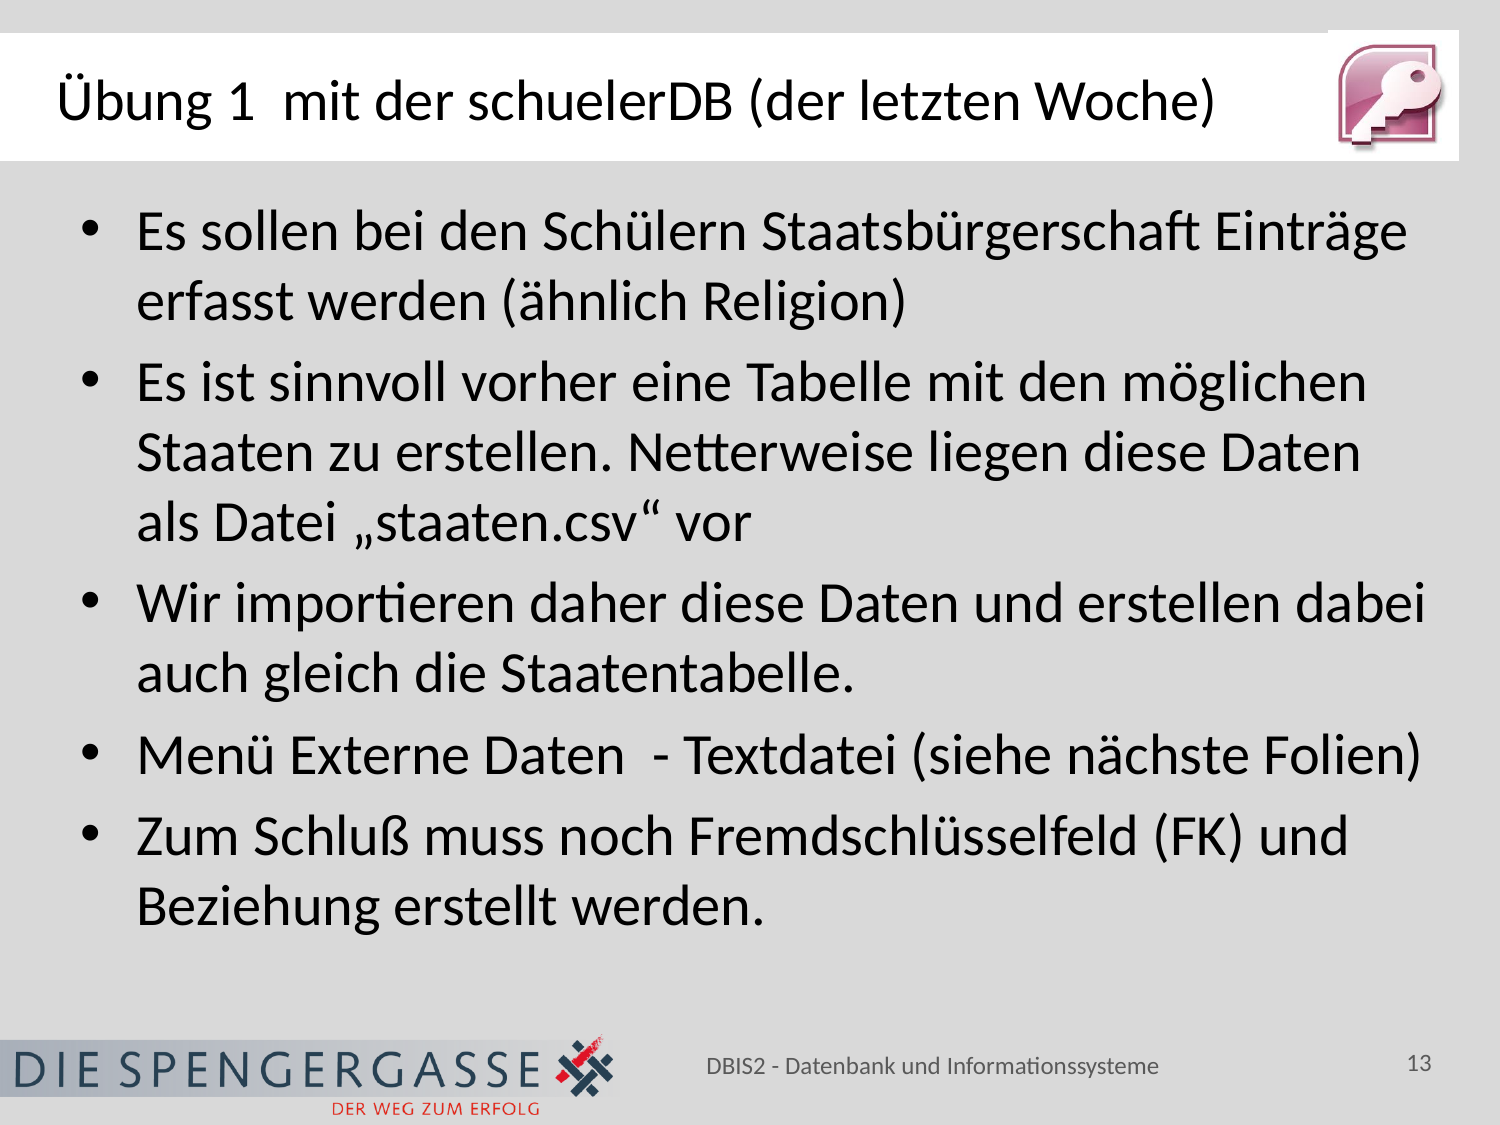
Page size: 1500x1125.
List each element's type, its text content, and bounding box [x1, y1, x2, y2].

slide_number 13 [1358, 1031, 1447, 1092]
footer DBIS2 - Datenbank und Informationssysteme [655, 1035, 1176, 1095]
picture [1328, 30, 1459, 162]
title Übung 1 mit der schuelerDB (der letzten Woche) [0, 33, 1324, 161]
picture [0, 1034, 621, 1119]
list Es sollen bei den Schülern Staatsbürgerschaft Einträge erfasst werden (ähnlich Religion) Es ist sinnvoll vorher eine Tabelle mit den möglichen Staaten zu erstellen. Netterweise liegen diese Daten als Datei „staaten.csv“ vor Wir importieren daher diese Daten und erstellen dabei auch gleich die Staatentabelle. Menü Externe Daten - Textdatei (siehe nächste Folien) Zum Schluß muss noch Fremdschlüsselfeld (FK) und Beziehung erstellt werden. [64, 184, 1447, 1005]
